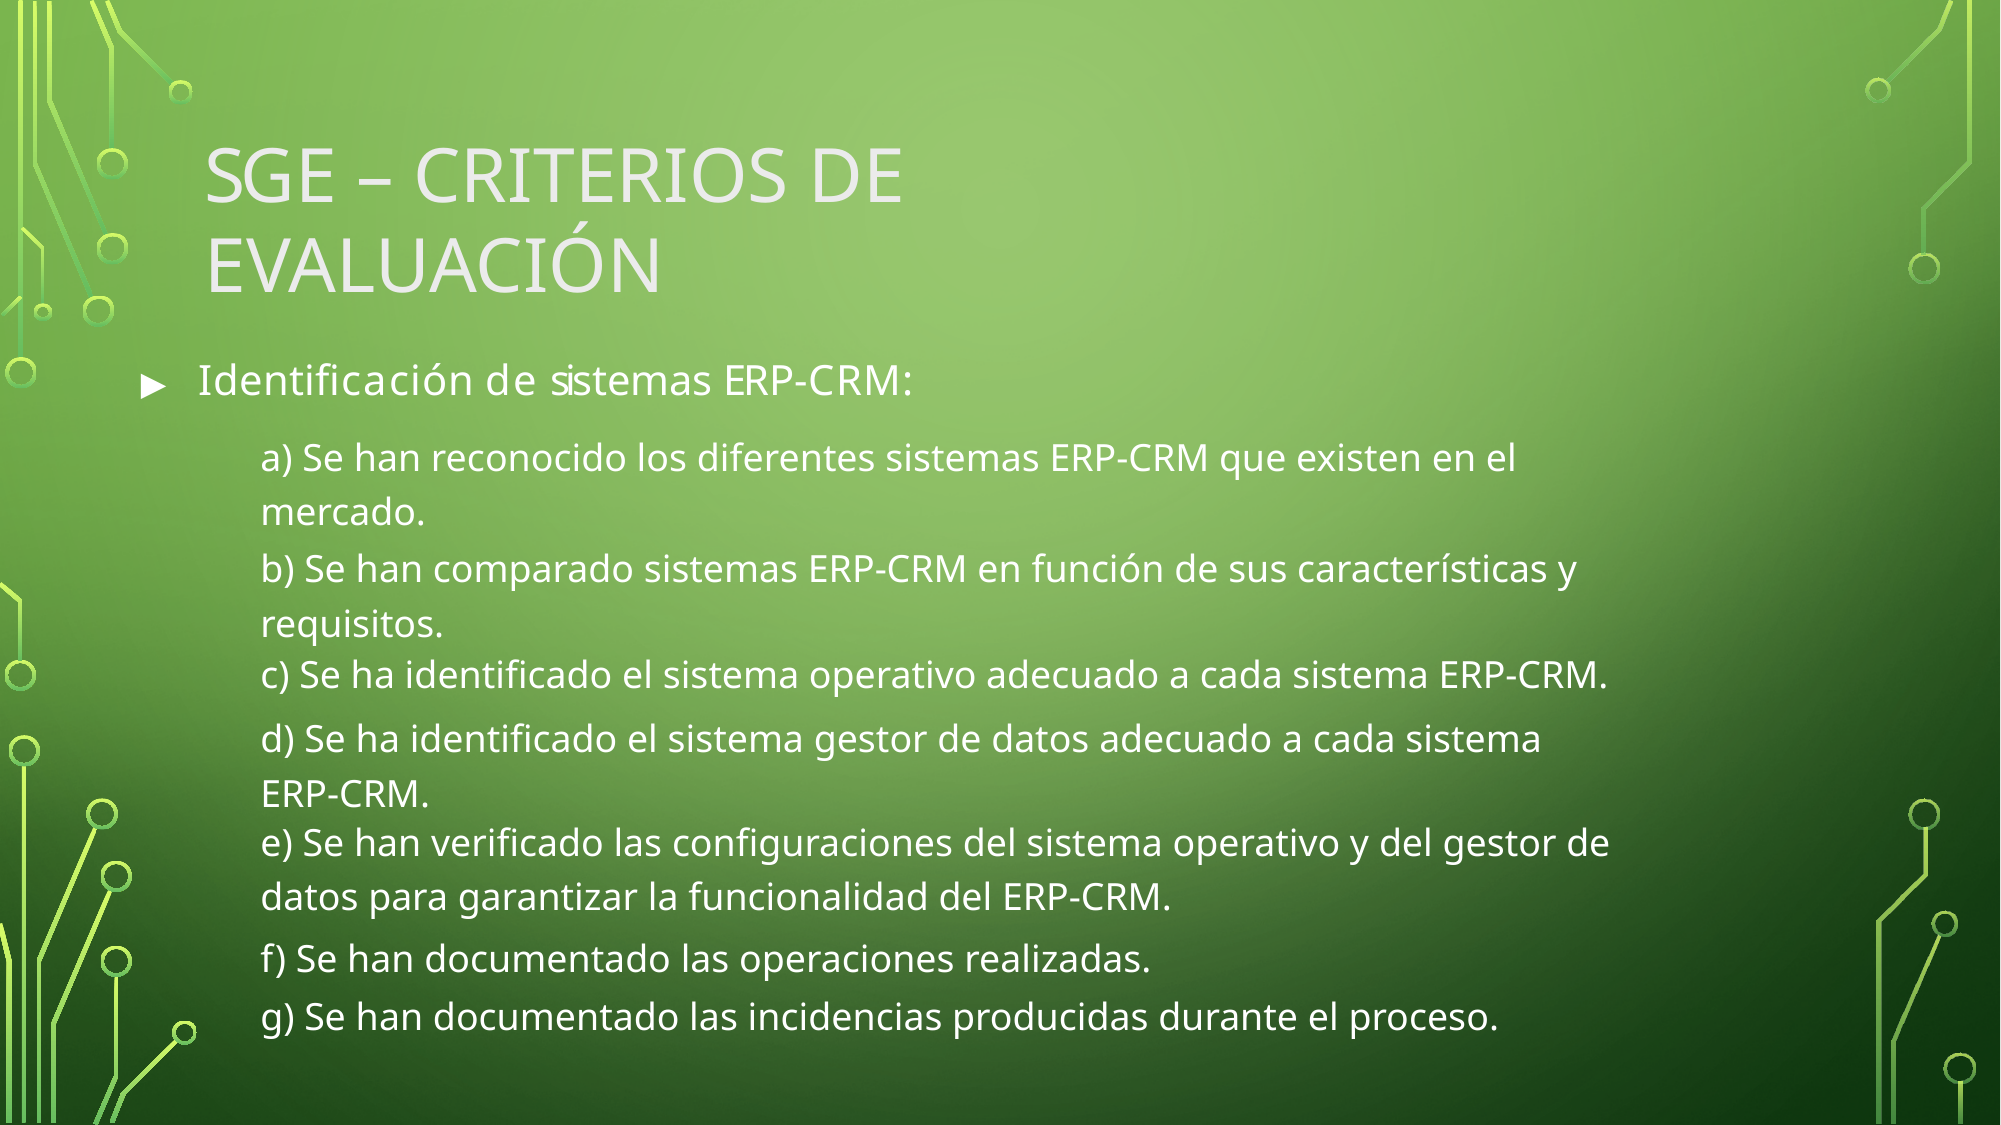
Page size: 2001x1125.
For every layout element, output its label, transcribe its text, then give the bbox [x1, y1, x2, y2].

table_cell e) Se han verificado las configuraciones del sistema operativo y del gestor de datos para garantizar la funcionalidad del ERP-CRM. [250, 805, 1637, 929]
table_cell d) Se ha identificado el sistema gestor de datos adecuado a cada sistema ERP-CRM. [250, 709, 1637, 805]
table_cell g) Se han documentado las incidencias producidas durante el proceso. [250, 978, 1637, 1051]
table_cell f) Se han documentado las operaciones realizadas. [250, 929, 1637, 978]
table_header a) Se han reconocido los diferentes sistemas ERP-CRM que existen en el mercado. [250, 425, 1637, 539]
table_cell c) Se ha identificado el sistema operativo adecuado a cada sistema ERP-CRM. [250, 635, 1637, 709]
title SGE – CRITERIOS DE EVALUACIÓN [202, 121, 1263, 311]
table_cell b) Se han comparado sistemas ERP-CRM en función de sus características y requisitos. [250, 539, 1637, 635]
text_box ▶ Identificación de sistemas ERP-CRM: [138, 337, 1862, 469]
